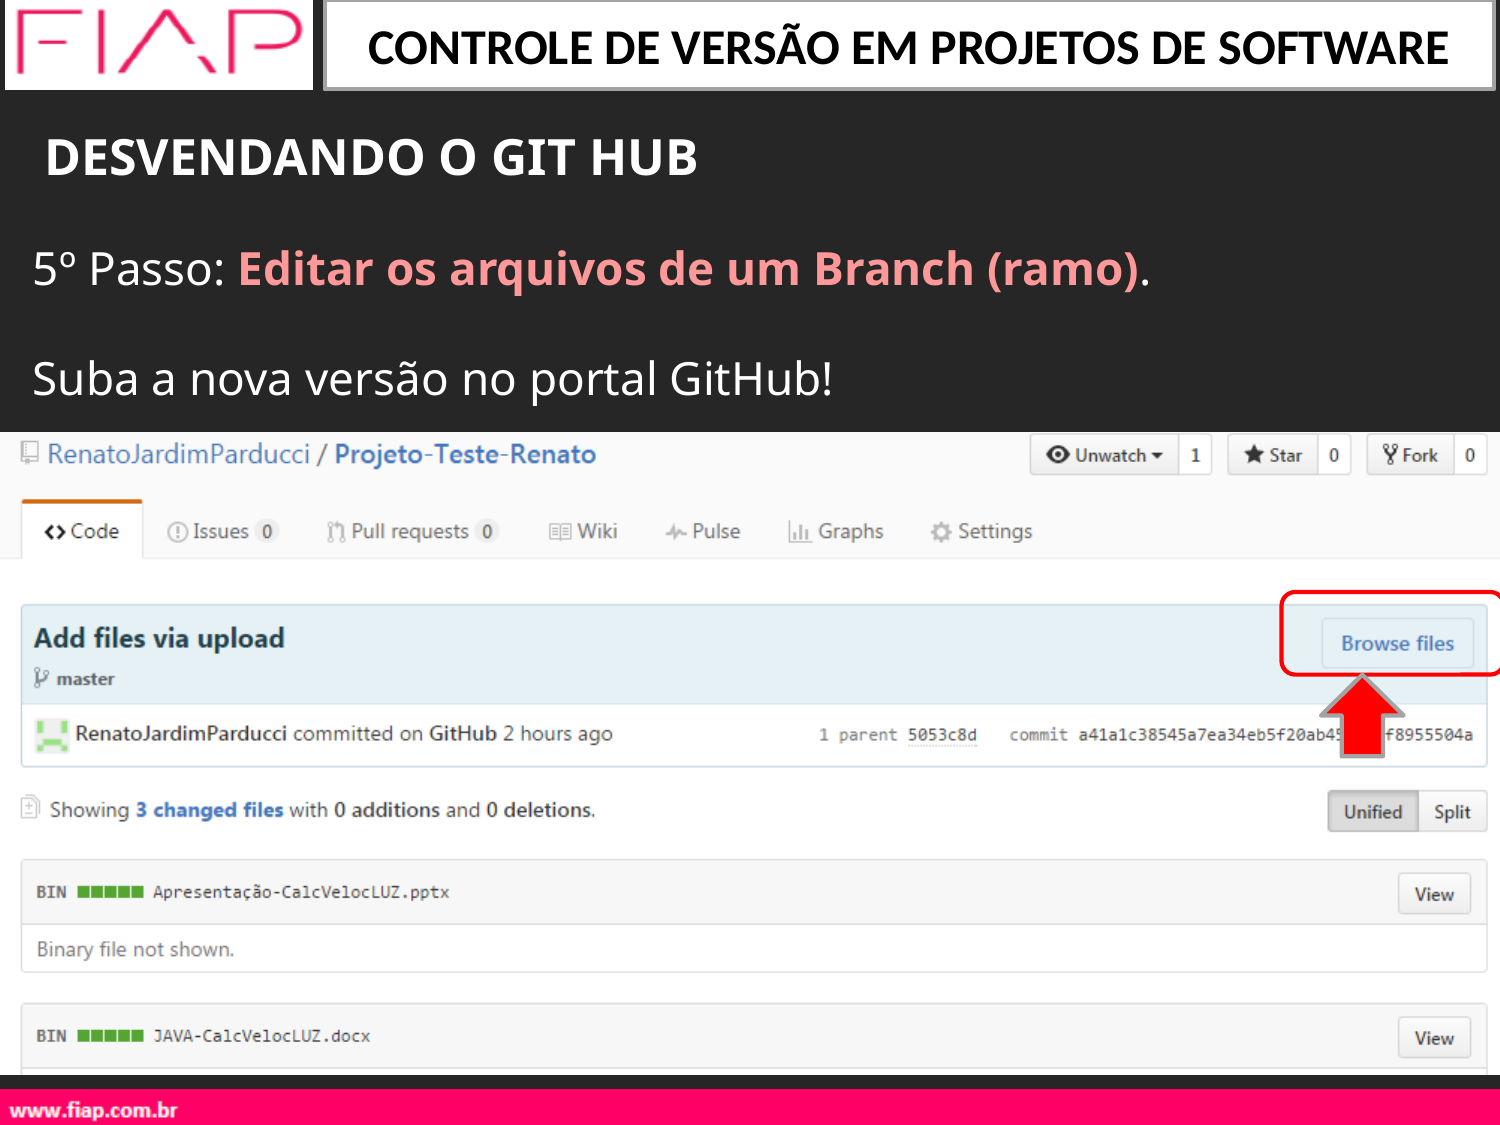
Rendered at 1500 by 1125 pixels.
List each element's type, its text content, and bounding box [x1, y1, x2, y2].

text_box DESVENDANDO O GIT HUB [29, 118, 1413, 186]
picture [0, 432, 1500, 1076]
text_box 5º Passo: Editar os arquivos de um Branch (ramo). Suba a nova versão no portal GitHub! [18, 232, 1473, 405]
